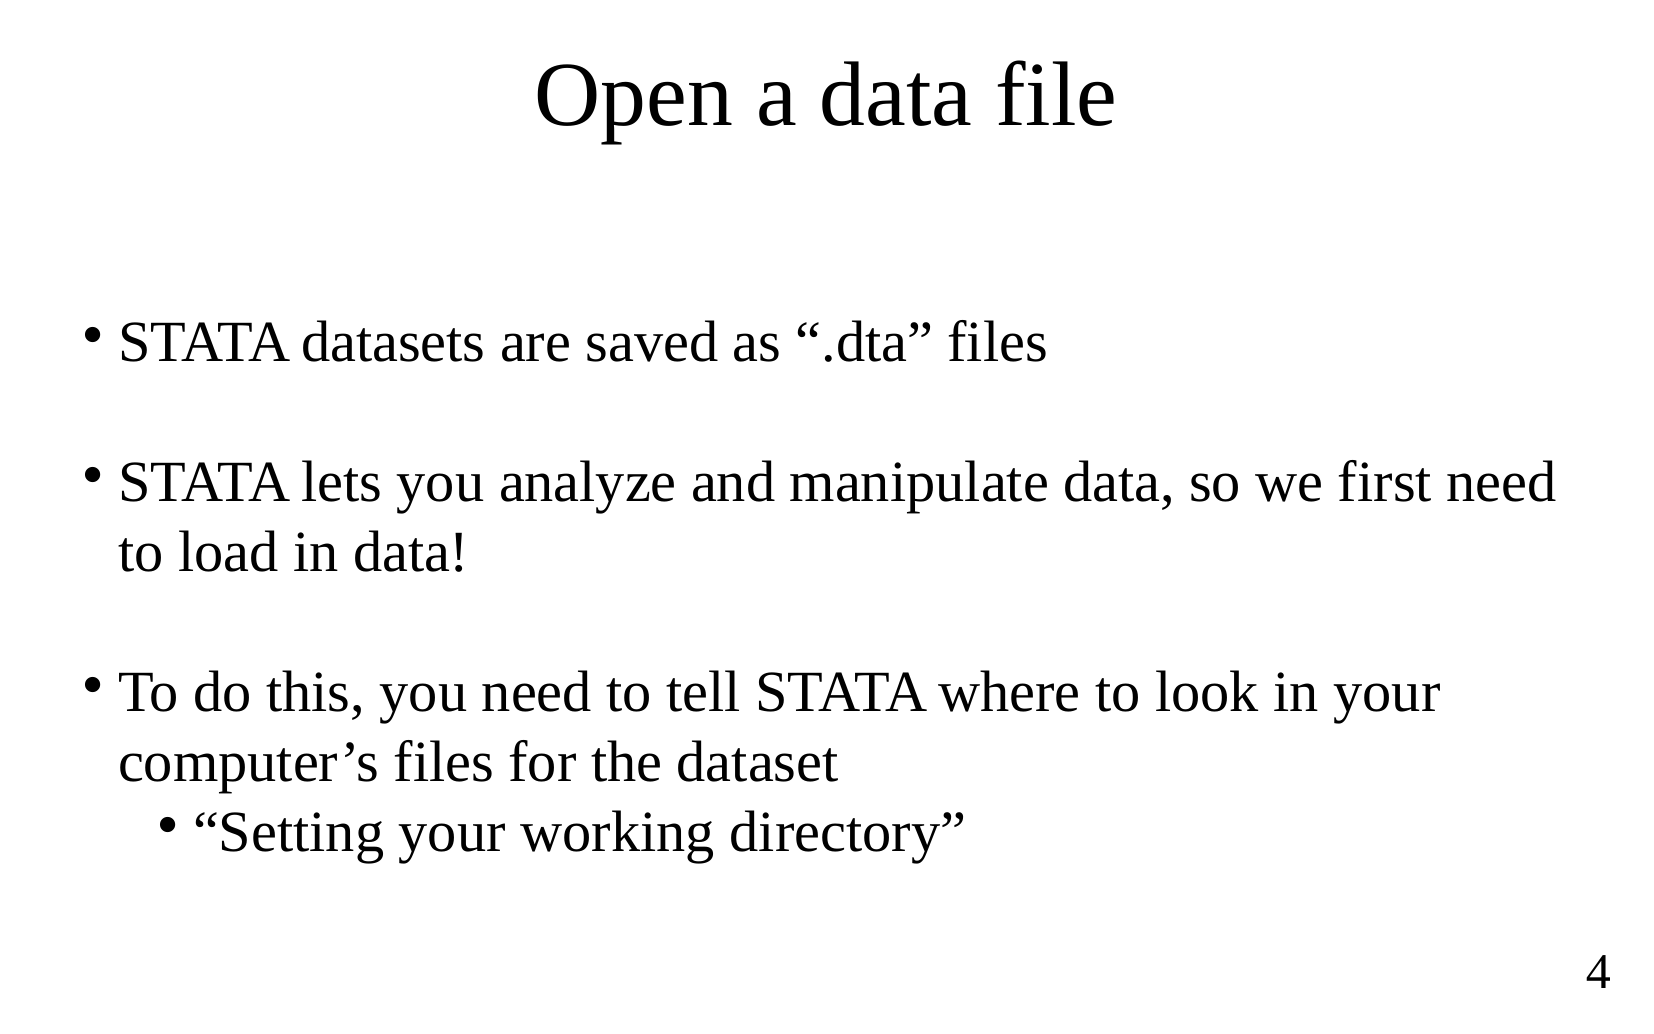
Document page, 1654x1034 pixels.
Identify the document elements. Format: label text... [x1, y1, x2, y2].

text_box STATA datasets are saved as “.dta” files STATA lets you analyze and manipulate data, so we first need to load in data! To do this, you need to tell STATA where to look in your computer’s files for the dataset “Setting your working directory” [82, 175, 1571, 992]
text_box Open a data file [82, 2, 1571, 175]
text_box 4 [1571, 930, 1626, 1006]
